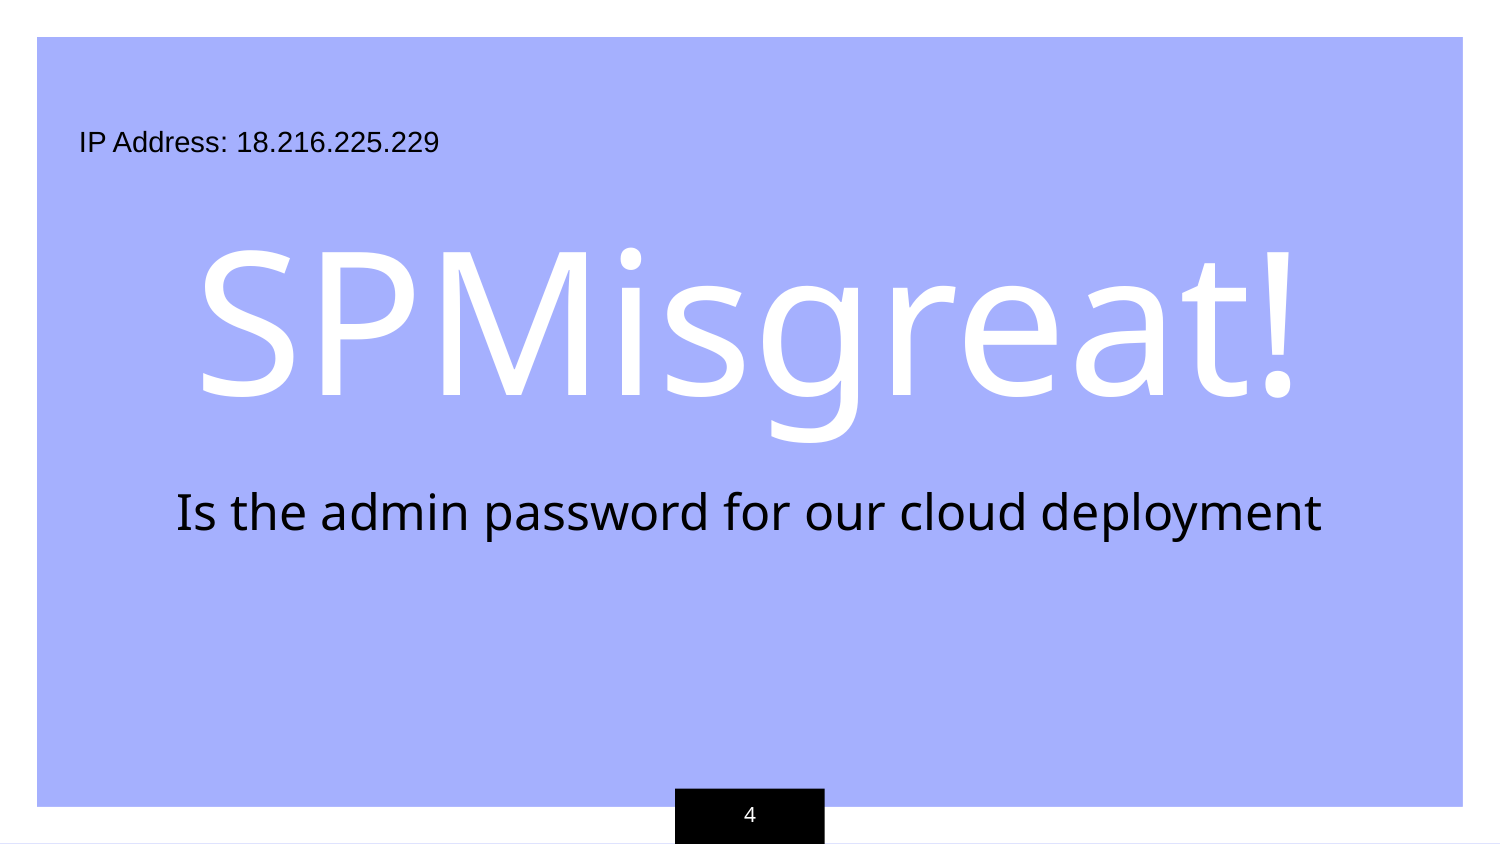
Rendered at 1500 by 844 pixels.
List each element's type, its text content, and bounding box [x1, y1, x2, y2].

text_box IP Address: 18.216.225.229 [63, 108, 556, 601]
title SPMisgreat! [556, 259, 1388, 450]
subtitle Is the admin password for our cloud deployment [556, 465, 1388, 595]
slide_number ‹#› [675, 788, 825, 844]
